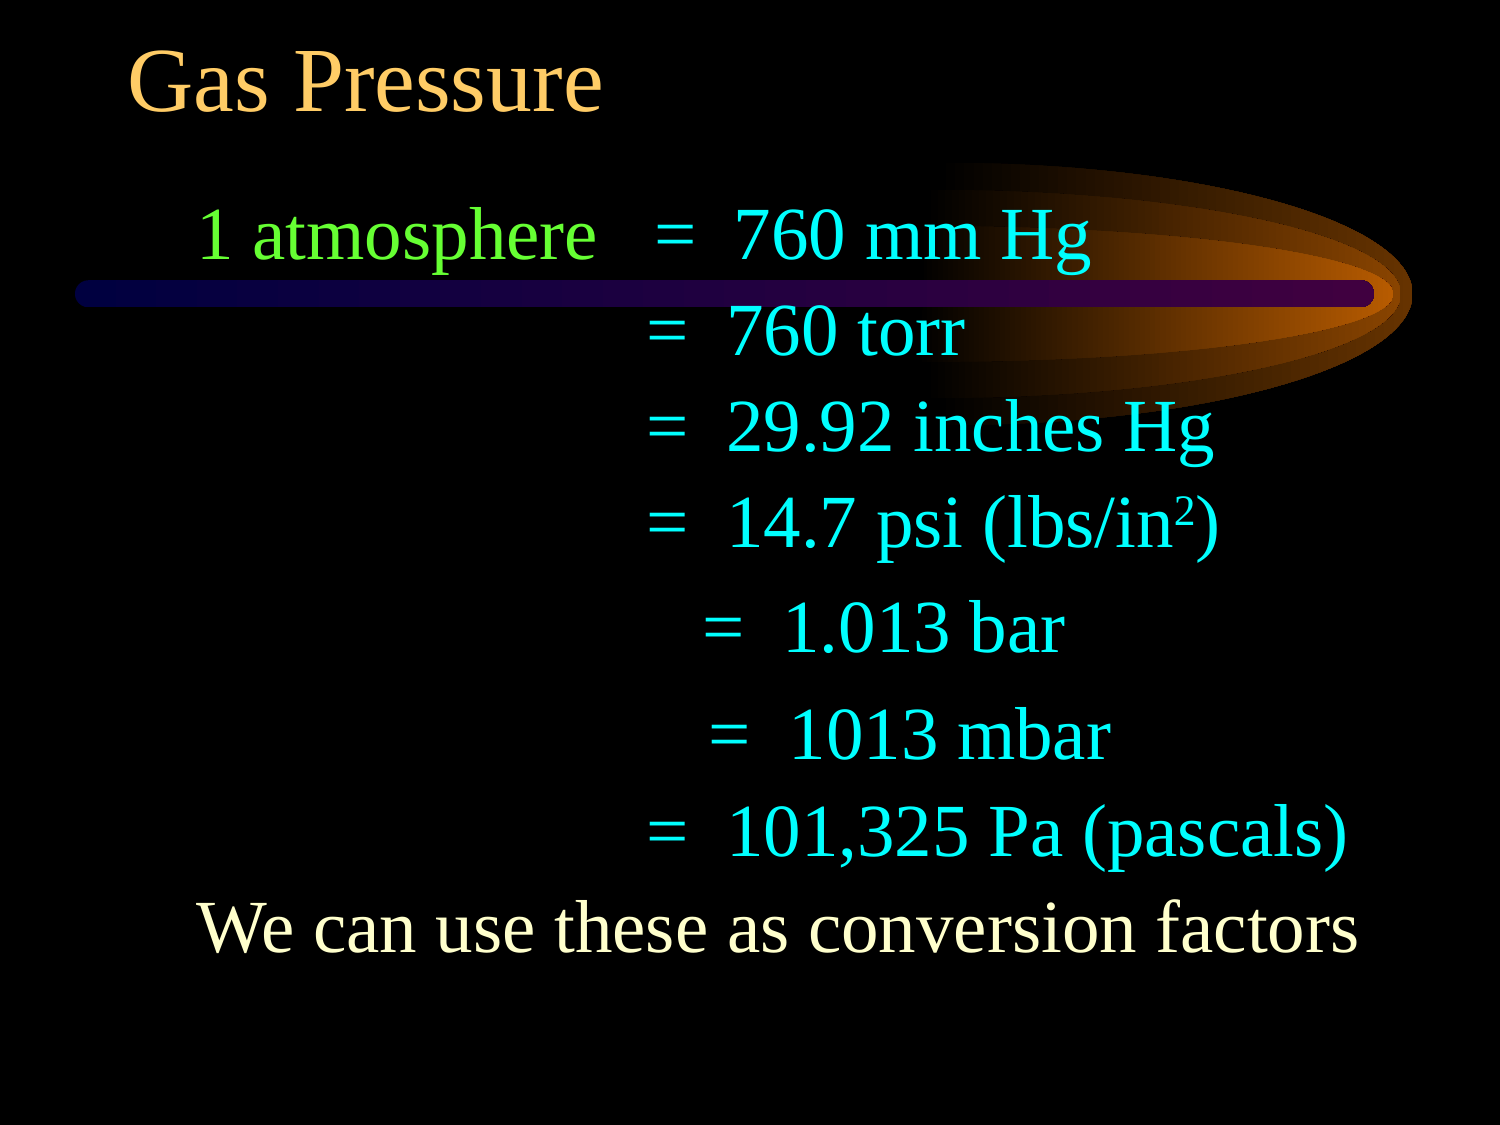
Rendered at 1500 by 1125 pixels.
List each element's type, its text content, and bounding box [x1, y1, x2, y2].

list 1 atmosphere = 760 mm Hg = 760 torr = 29.92 inches Hg = 14.7 psi (lbs/in2) = 1.013 bar = 1013 mbar = 101,325 Pa (pascals) We can use these as conversion factors [124, 187, 1401, 1063]
title Gas Pressure [112, 0, 1388, 138]
